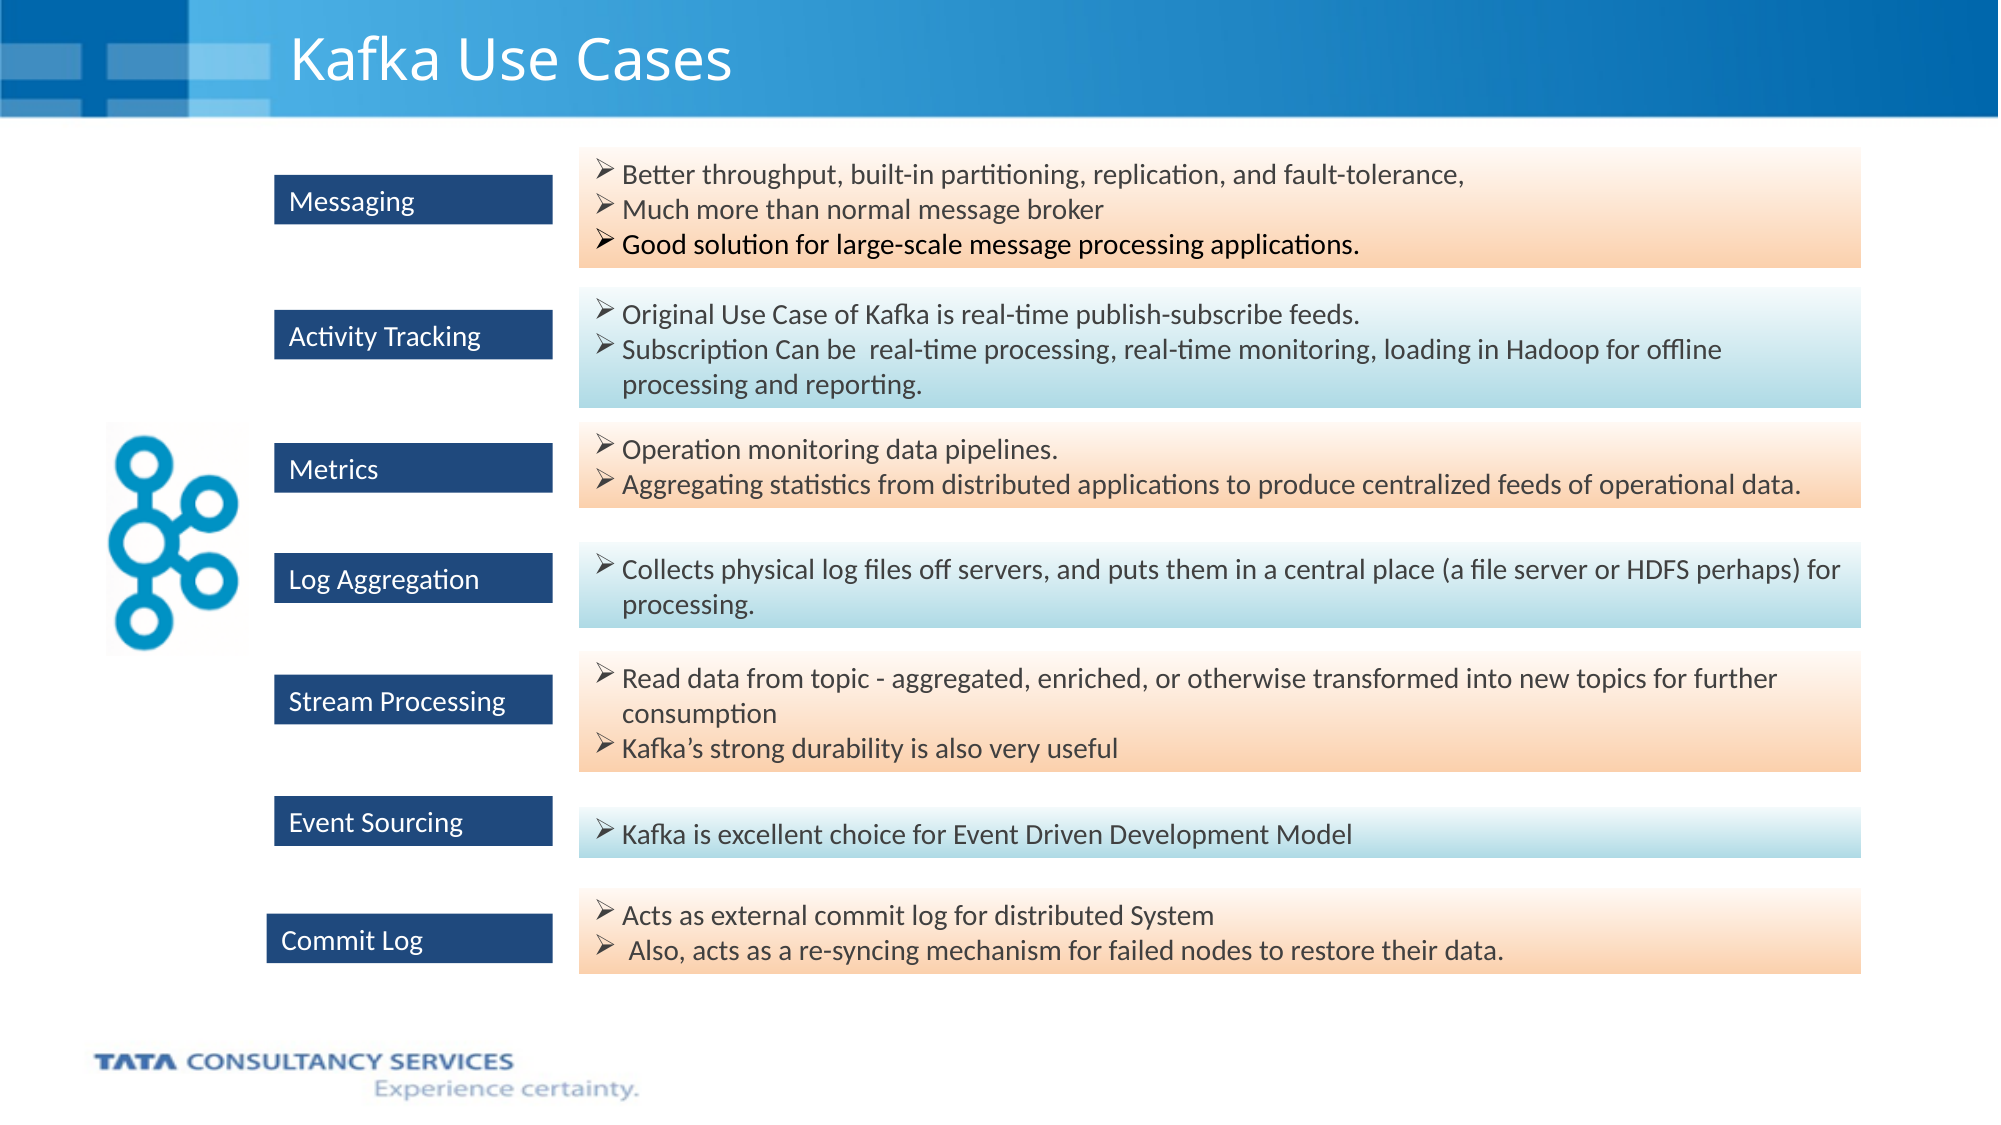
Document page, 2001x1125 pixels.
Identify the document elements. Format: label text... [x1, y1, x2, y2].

text_box Metrics [274, 443, 553, 493]
picture [0, 0, 1998, 1124]
text_box Collects physical log files off servers, and puts them in a central place (a file server or HDFS perhaps) for processing. [579, 542, 1861, 628]
text_box Kafka is excellent choice for Event Driven Development Model [579, 807, 1861, 858]
text_box Operation monitoring data pipelines. Aggregating statistics from distributed applications to produce centralized feeds of operational data. [579, 422, 1861, 508]
text_box Read data from topic - aggregated, enriched, or otherwise transformed into new topics for further consumption Kafka’s strong durability is also very useful [579, 651, 1861, 772]
text_box Activity Tracking [274, 309, 553, 360]
text_box Messaging [274, 174, 553, 225]
text_box Stream Processing [274, 674, 553, 725]
text_box Original Use Case of Kafka is real-time publish-subscribe feeds. Subscription Can be real-time processing, real-time monitoring, loading in Hadoop for offline processing and reporting. [579, 287, 1861, 408]
text_box Better throughput, built-in partitioning, replication, and fault-tolerance, Much more than normal message broker Good solution for large-scale message processing applications. [579, 147, 1861, 268]
text_box Commit Log [266, 913, 553, 964]
text_box Event Sourcing [274, 796, 553, 846]
text_box Acts as external commit log for distributed System Also, acts as a re-syncing mechanism for failed nodes to restore their data. [579, 888, 1861, 974]
title Kafka Use Cases [274, 11, 1908, 104]
text_box Log Aggregation [274, 553, 553, 603]
